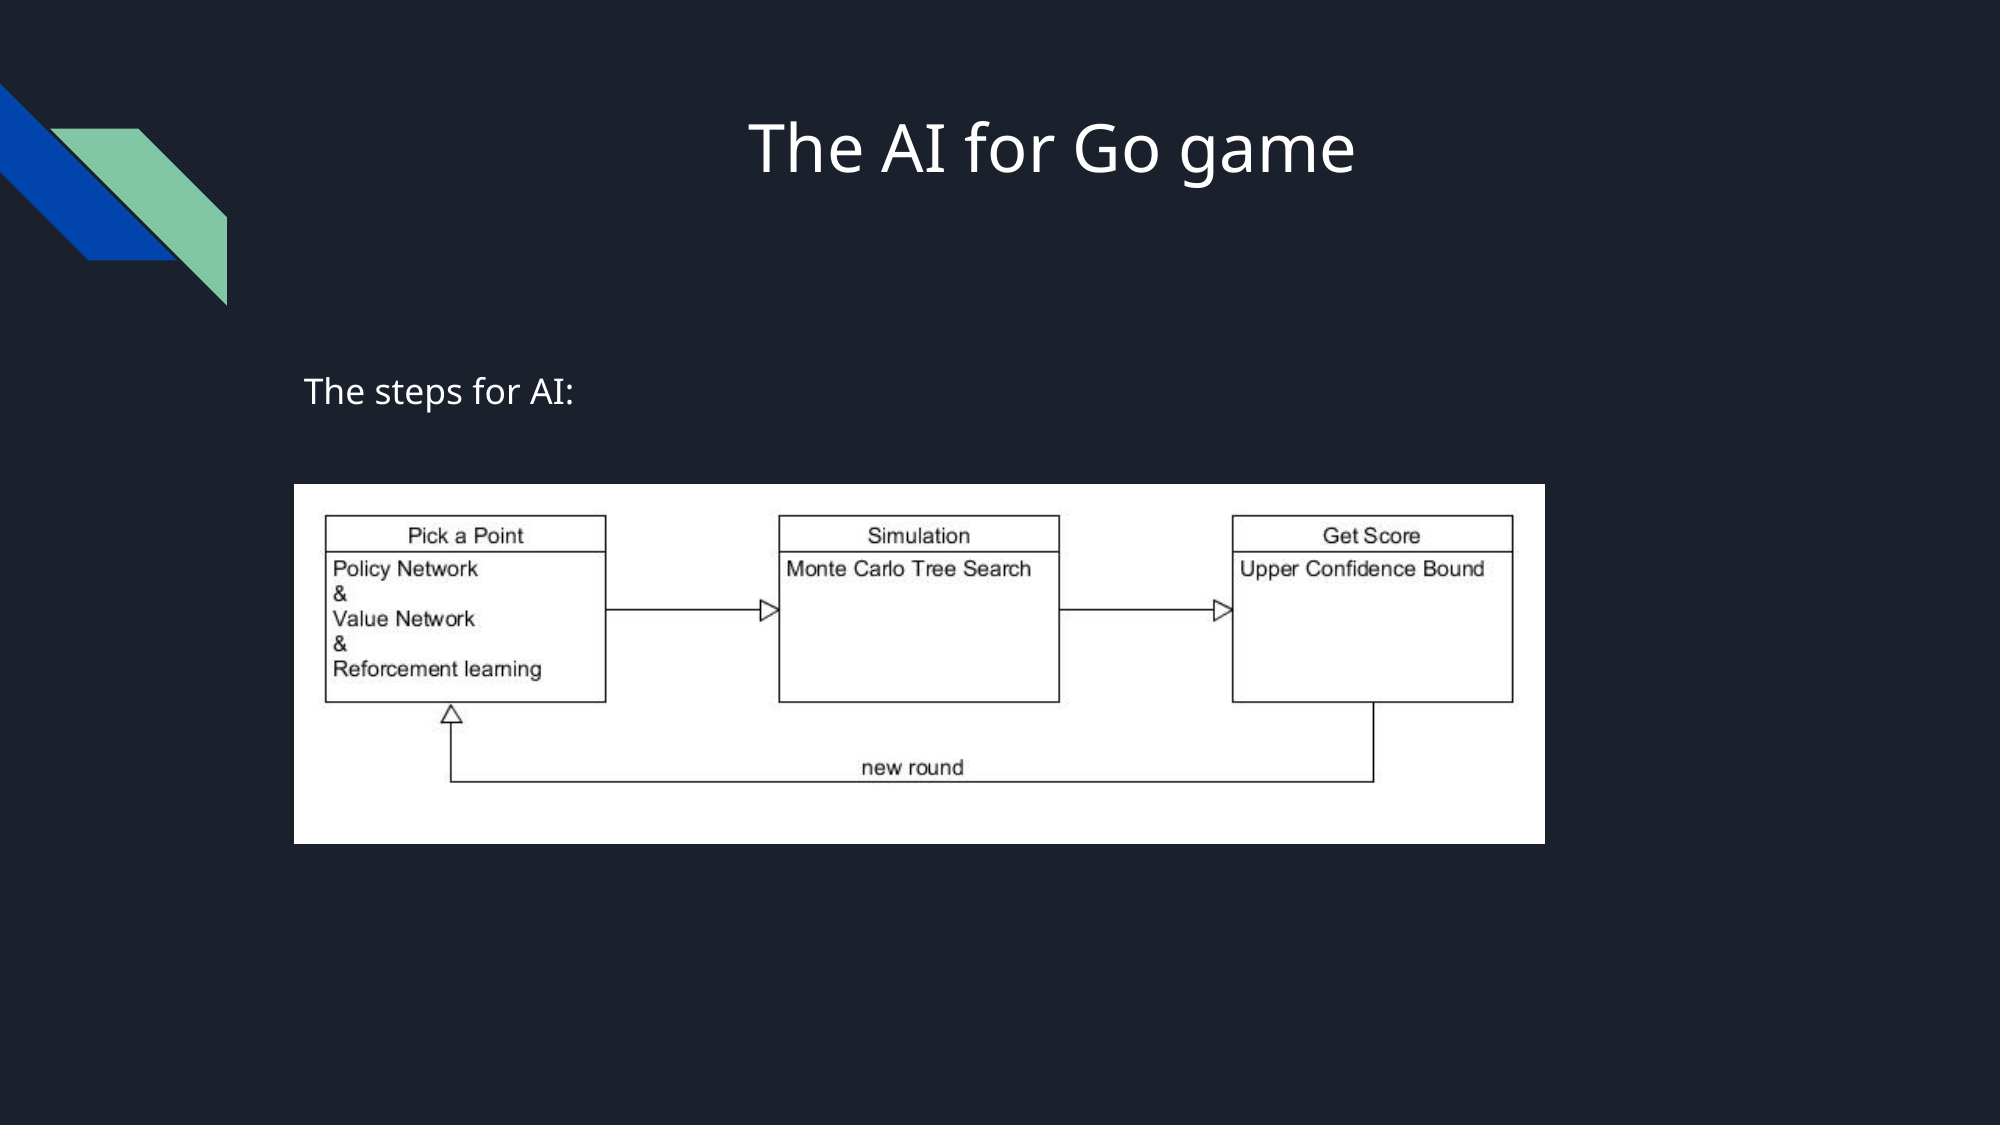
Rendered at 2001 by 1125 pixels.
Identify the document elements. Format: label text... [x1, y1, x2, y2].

list The steps for AI: [283, 342, 1824, 428]
picture [294, 484, 1545, 845]
title The AI for Go game [283, 86, 1824, 287]
